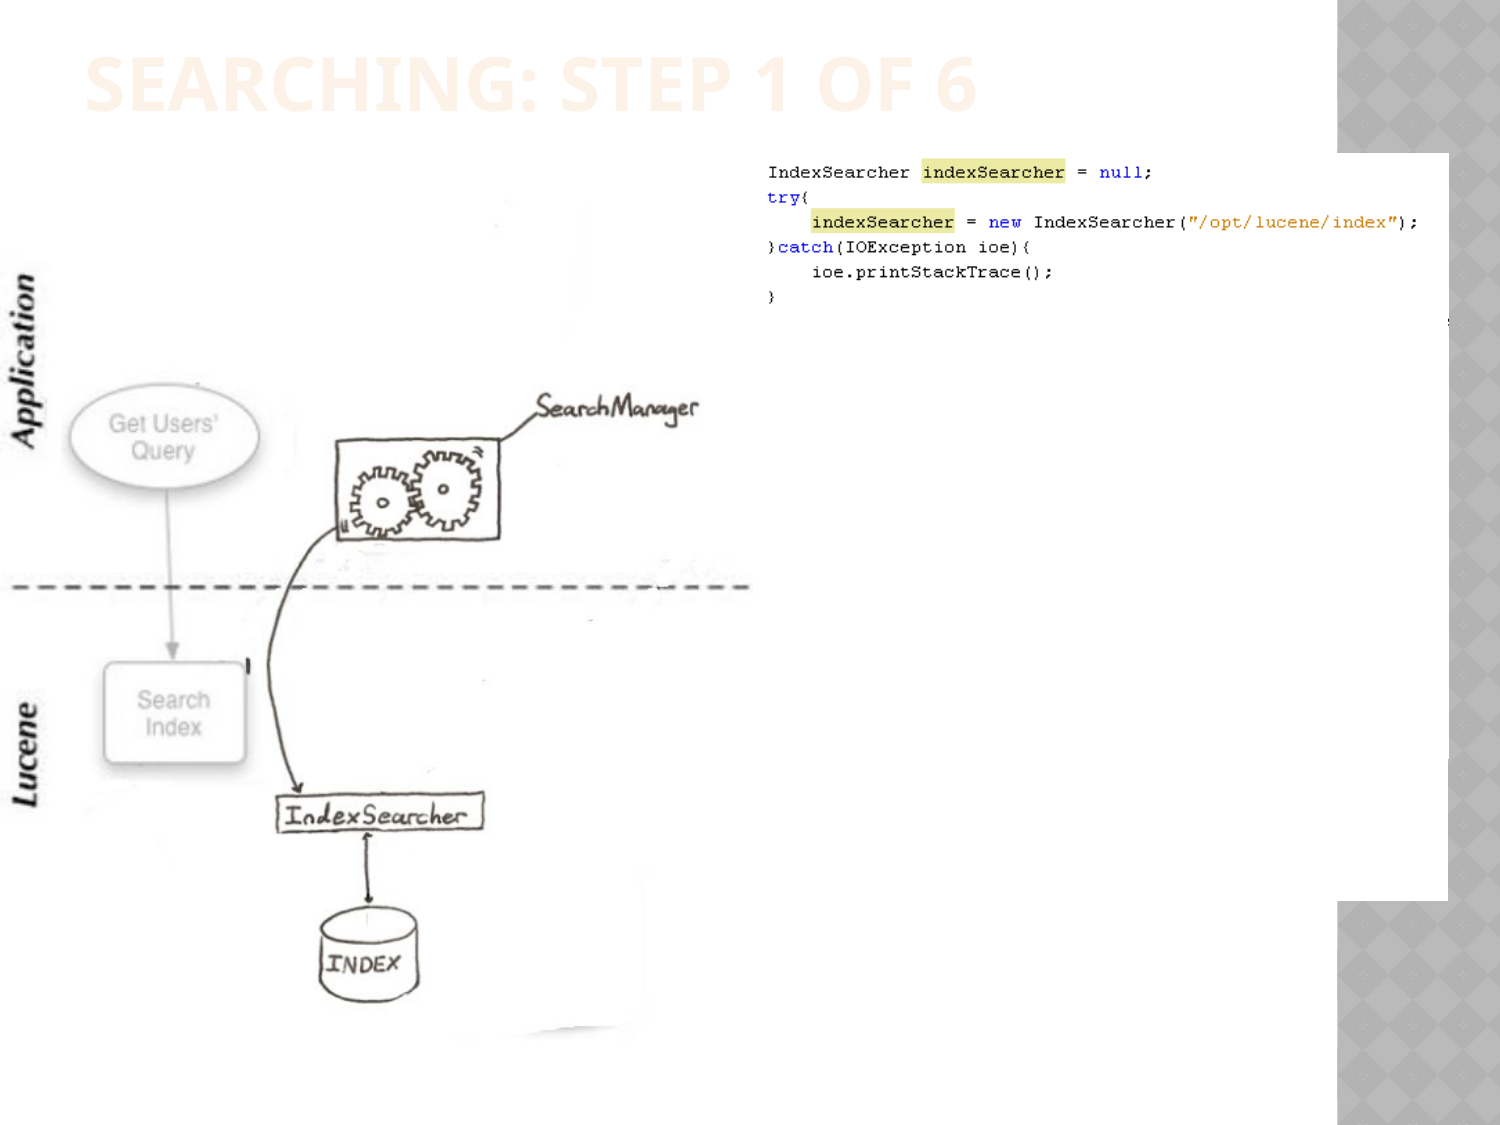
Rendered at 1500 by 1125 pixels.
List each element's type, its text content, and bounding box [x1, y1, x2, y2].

text_box Searching: Step 1 of 6 [69, 28, 1410, 145]
picture [0, 153, 1449, 1043]
